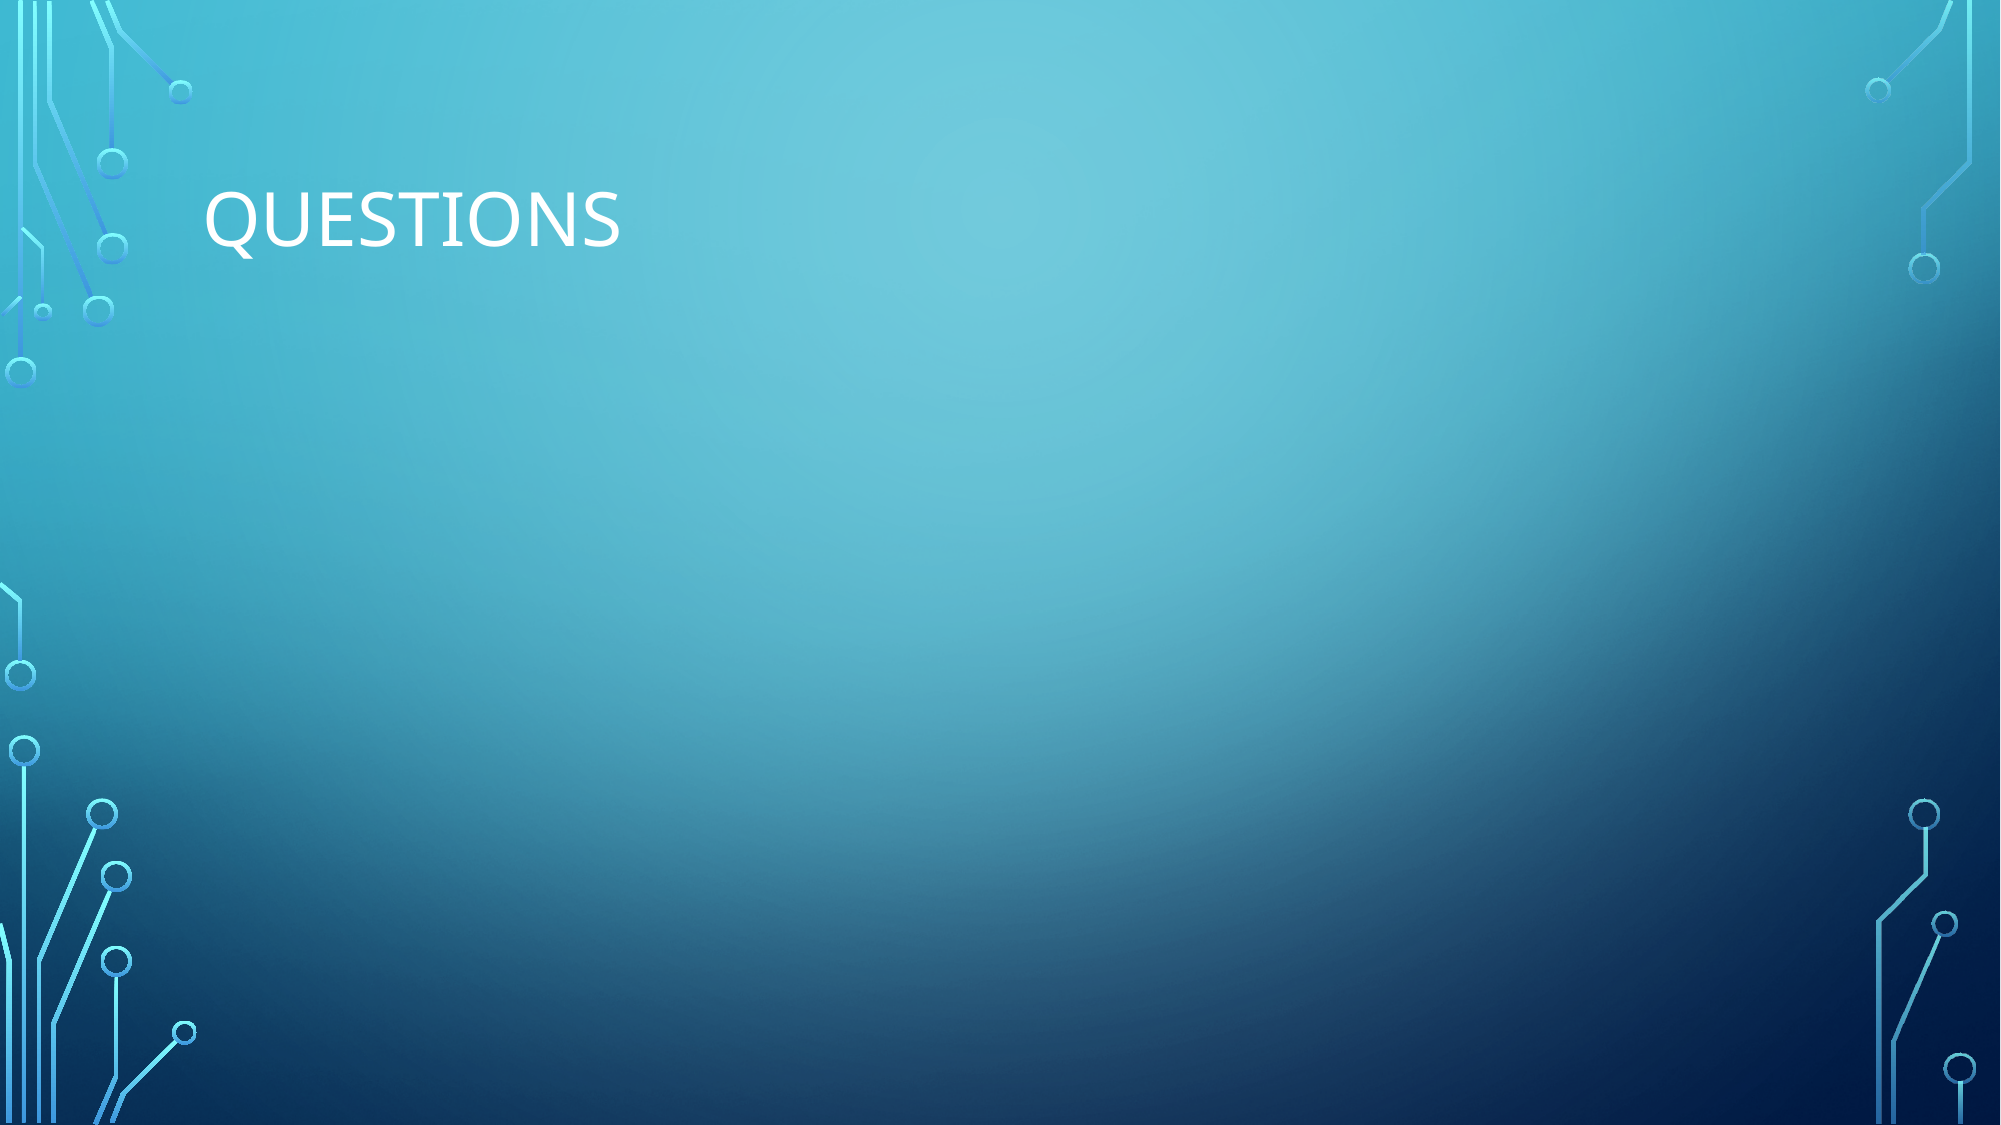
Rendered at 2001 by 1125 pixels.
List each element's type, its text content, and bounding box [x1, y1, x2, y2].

title QUESTIONS [187, 101, 1813, 344]
